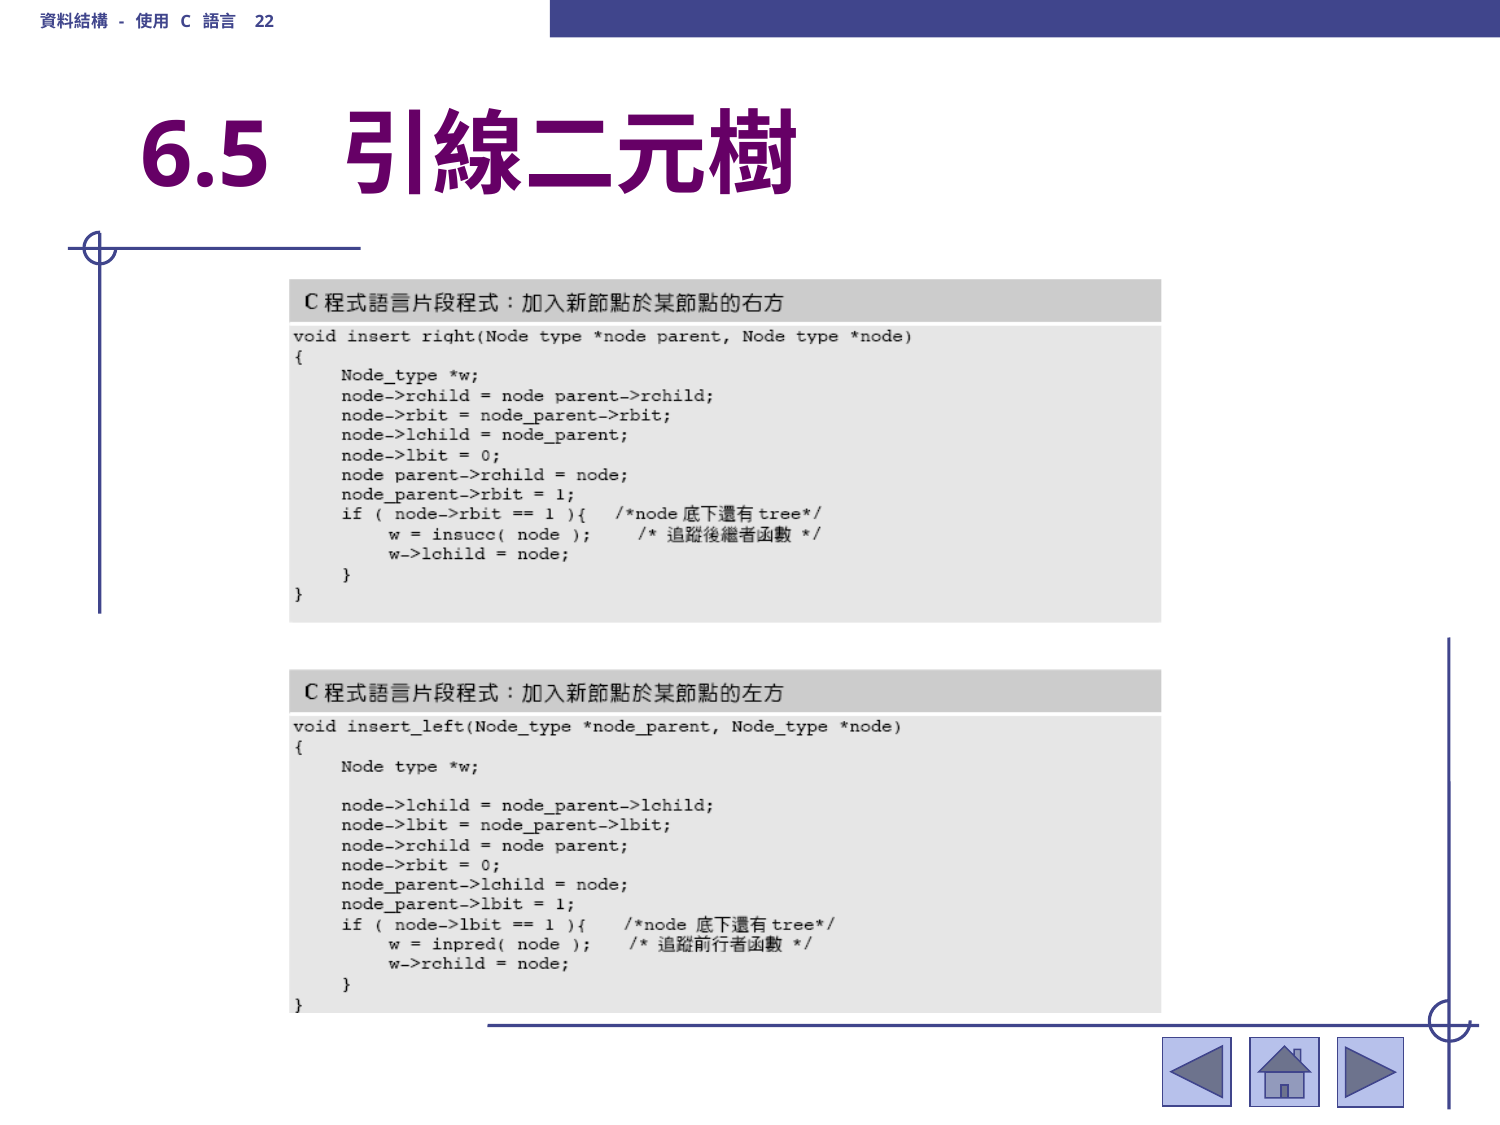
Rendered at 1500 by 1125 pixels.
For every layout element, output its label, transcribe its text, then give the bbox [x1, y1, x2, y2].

title 6.5 引線二元樹 [125, 87, 1400, 213]
slide_number 資料結構 - 使用 C 語言 22 [24, 0, 488, 50]
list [289, 278, 1164, 1013]
